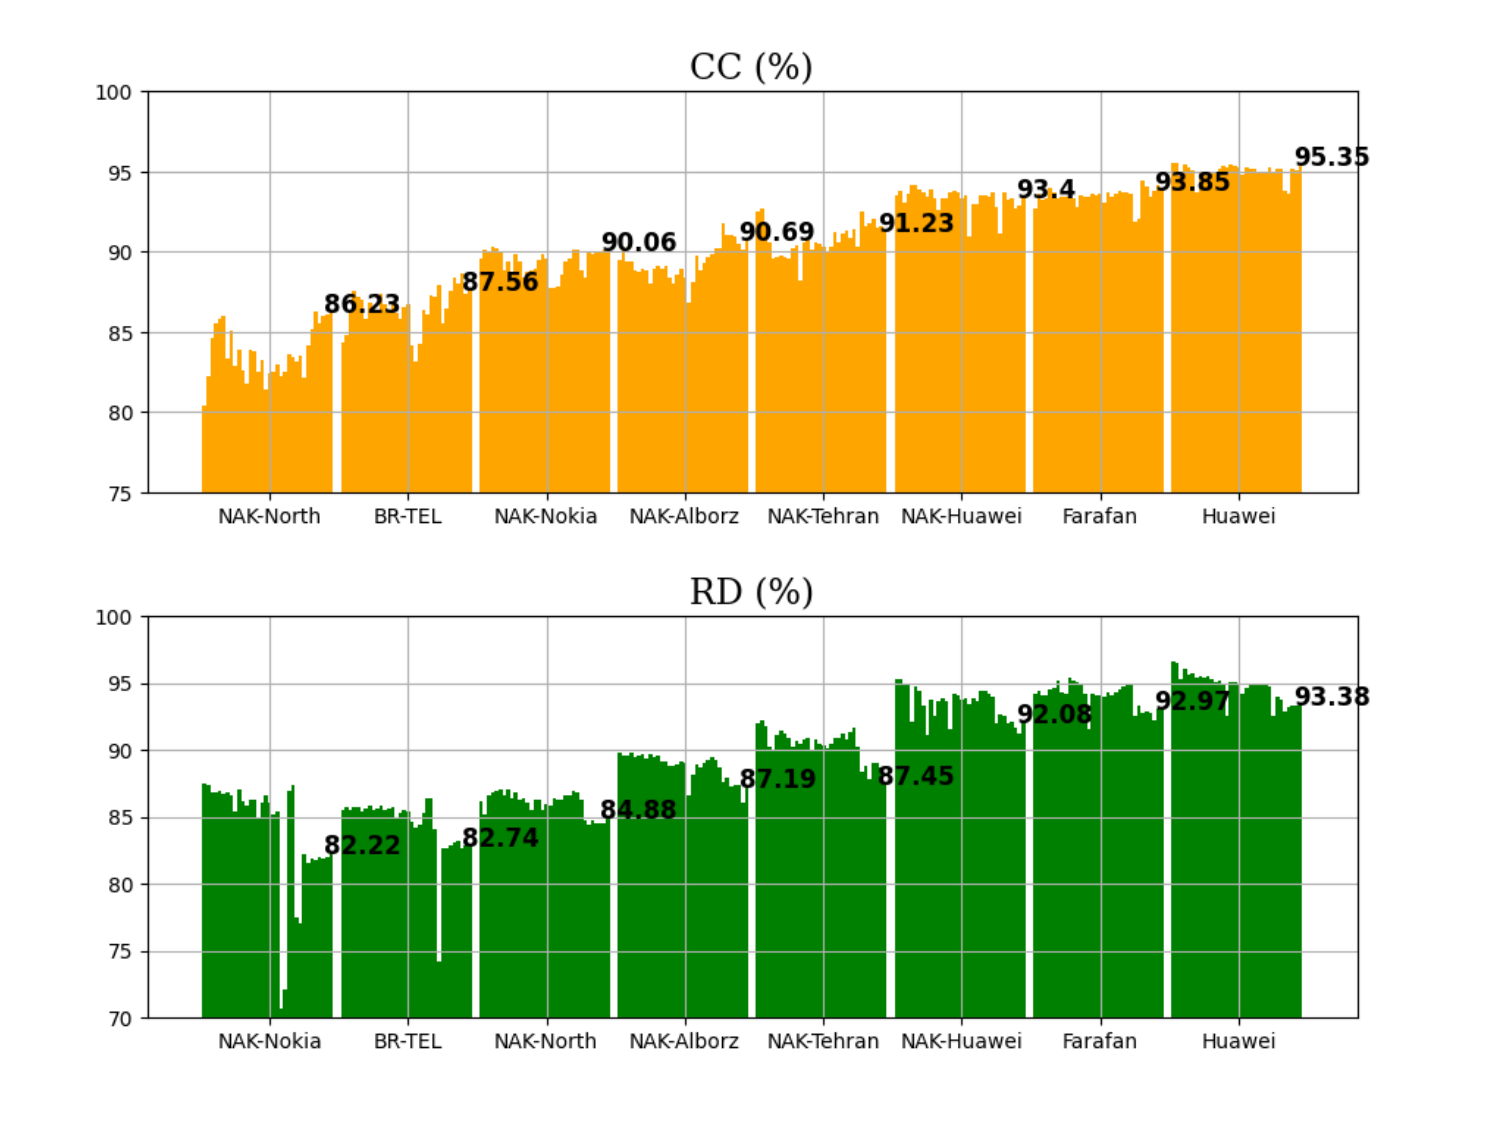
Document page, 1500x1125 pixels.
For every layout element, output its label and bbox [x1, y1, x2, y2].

picture [70, 44, 1421, 550]
picture [70, 569, 1421, 1075]
